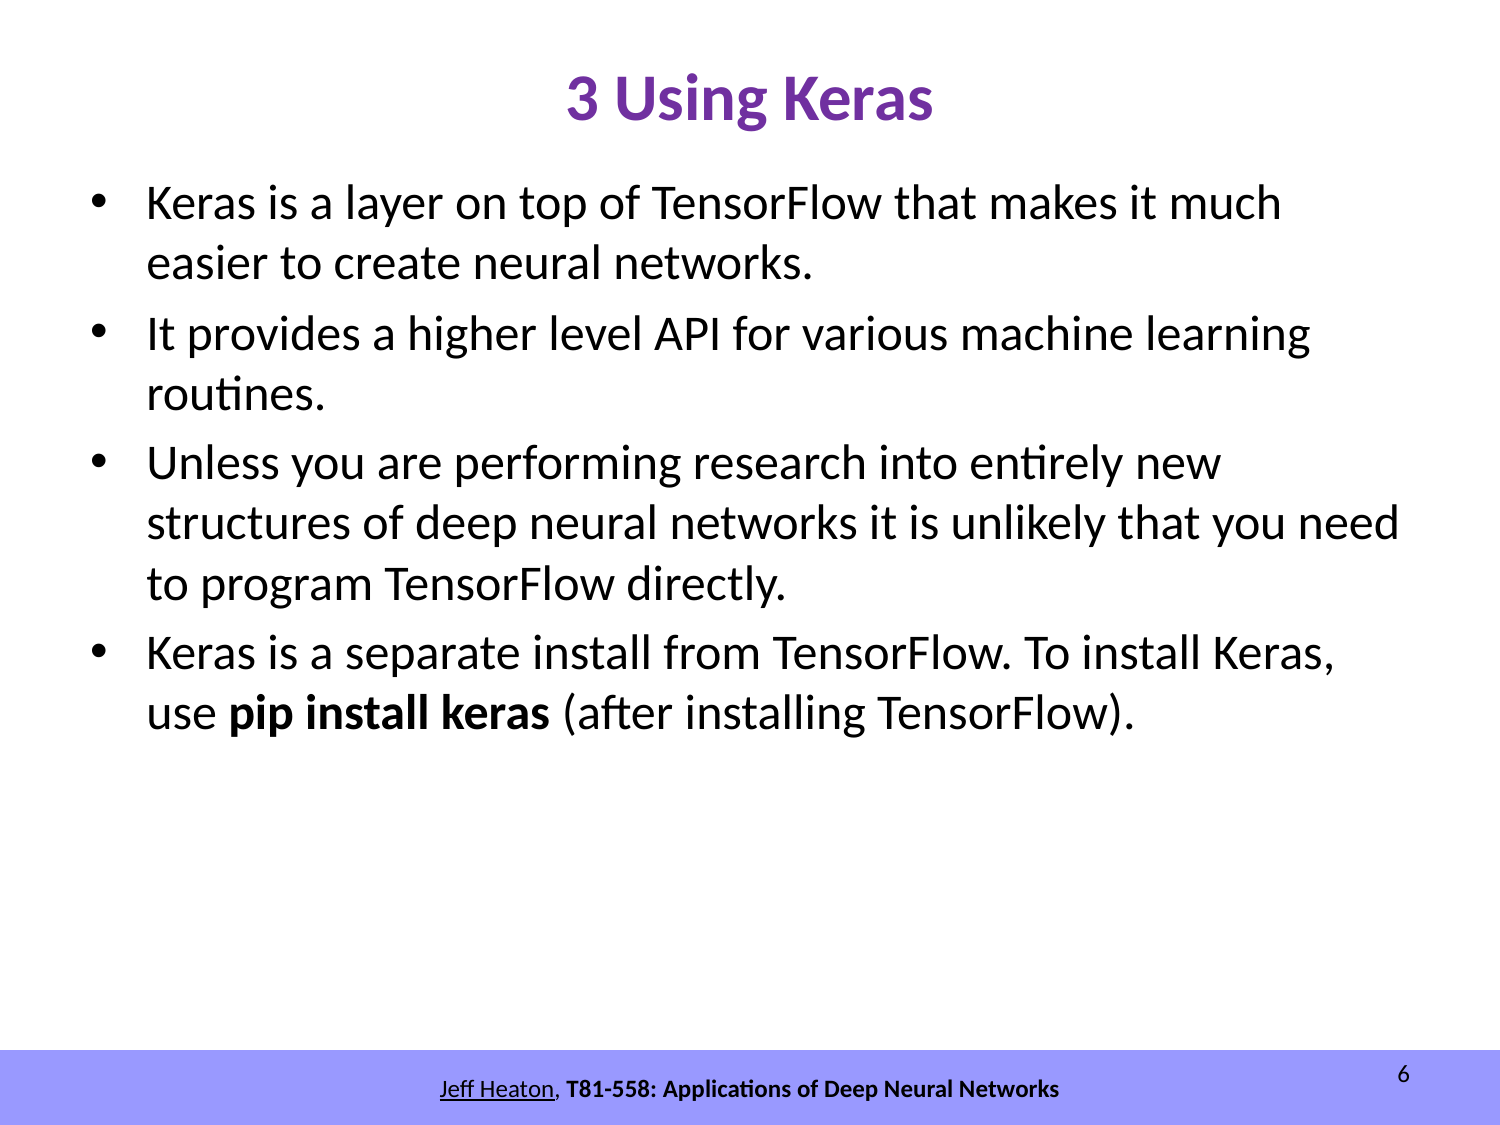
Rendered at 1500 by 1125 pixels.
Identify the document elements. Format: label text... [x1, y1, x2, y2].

slide_number 6 [1074, 1042, 1425, 1103]
list Keras is a layer on top of TensorFlow that makes it much easier to create neural networks. It provides a higher level API for various machine learning routines. Unless you are performing research into entirely new structures of deep neural networks it is unlikely that you need to program TensorFlow directly. Keras is a separate install from TensorFlow. To install Keras, use pip install keras (after installing TensorFlow). [75, 162, 1425, 996]
footer Jeff Heaton, T81-558: Applications of Deep Neural Networks [0, 1050, 1500, 1125]
title 3 Using Keras [75, 0, 1425, 162]
